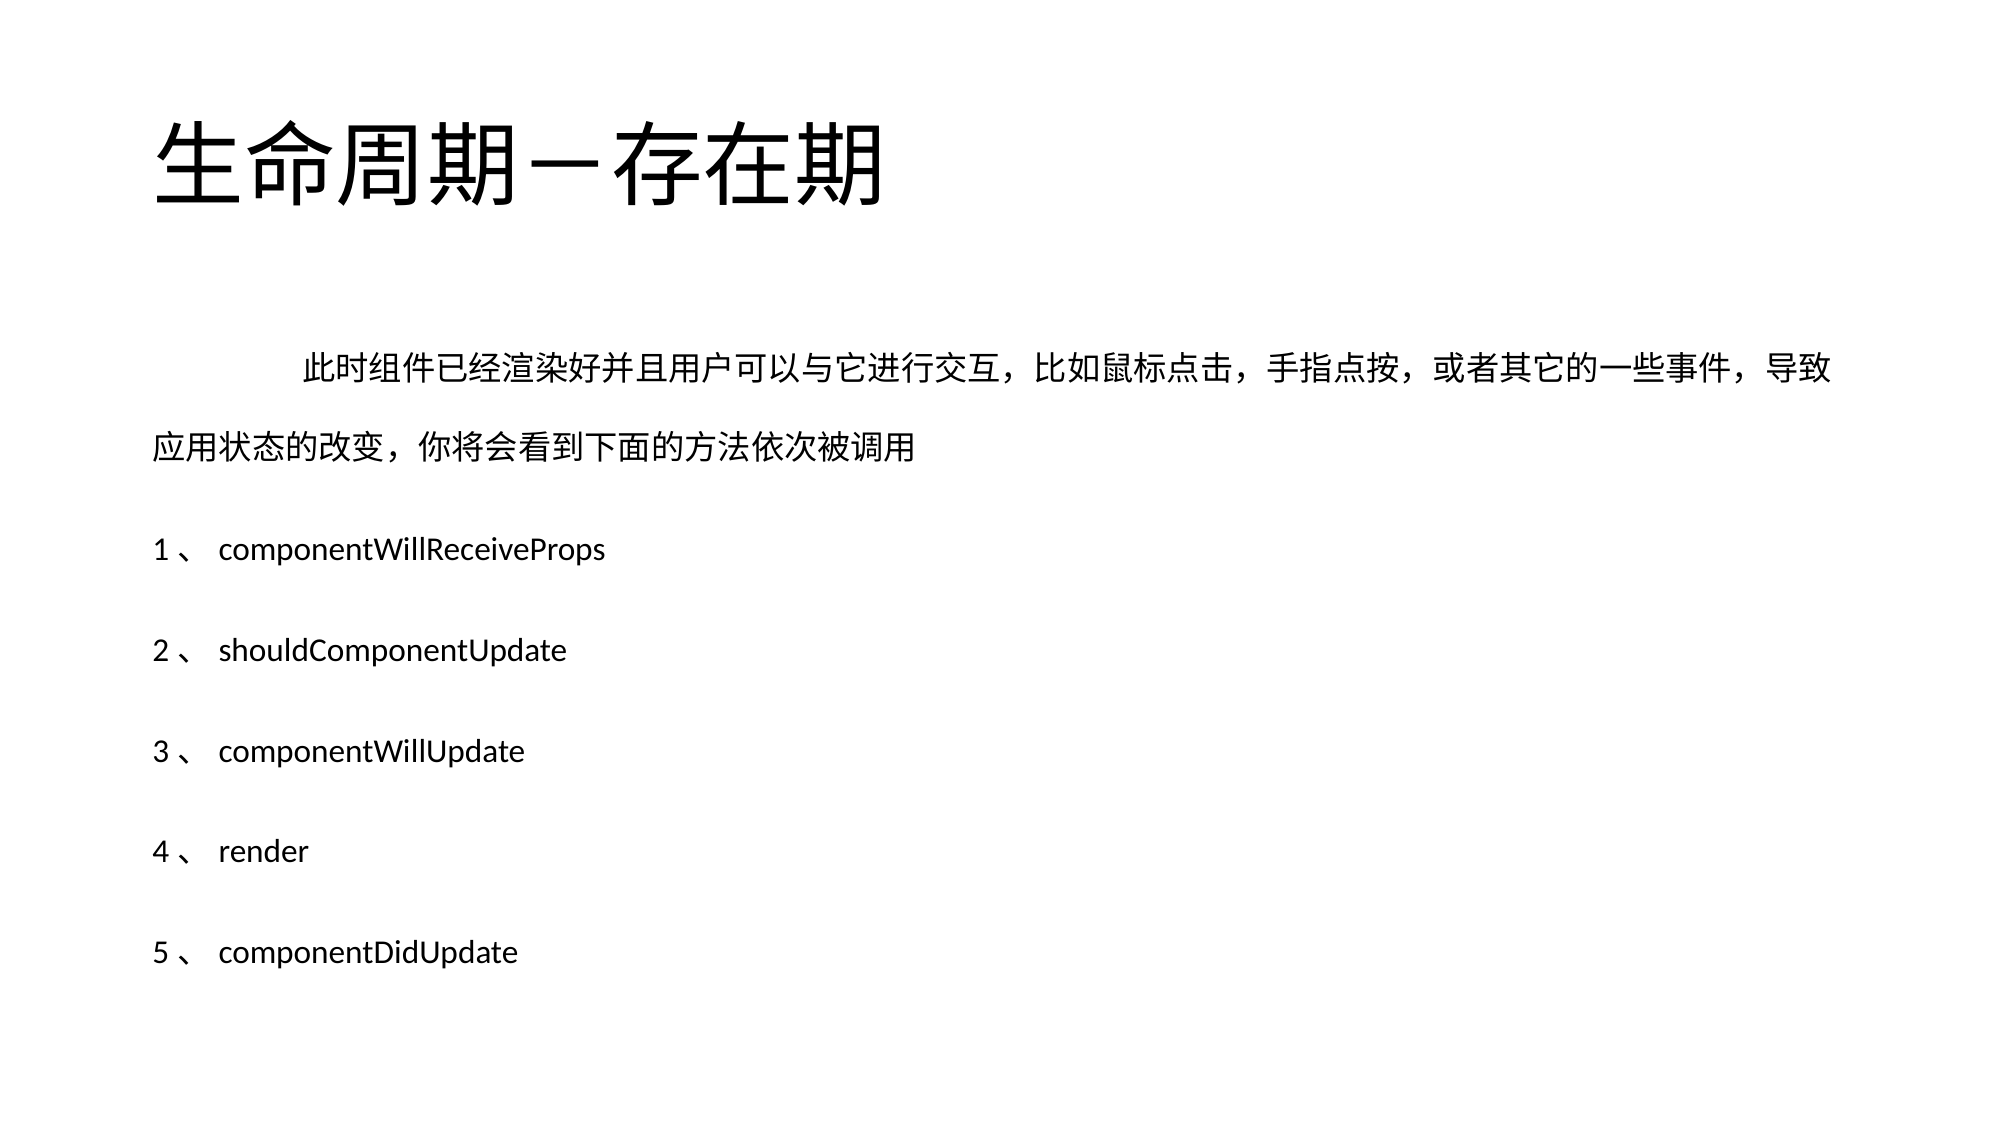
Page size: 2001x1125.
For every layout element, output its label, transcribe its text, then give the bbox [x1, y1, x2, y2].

list 此时组件已经渲染好并且用户可以与它进行交互，比如鼠标点击，手指点按，或者其它的一些事件，导致应用状态的改变，你将会看到下面的方法依次被调用 1、componentWillReceiveProps 2、shouldComponentUpdate 3、componentWillUpdate 4、render 5、componentDidUpdate [137, 299, 1863, 1014]
title 生命周期－存在期 [137, 59, 1863, 278]
